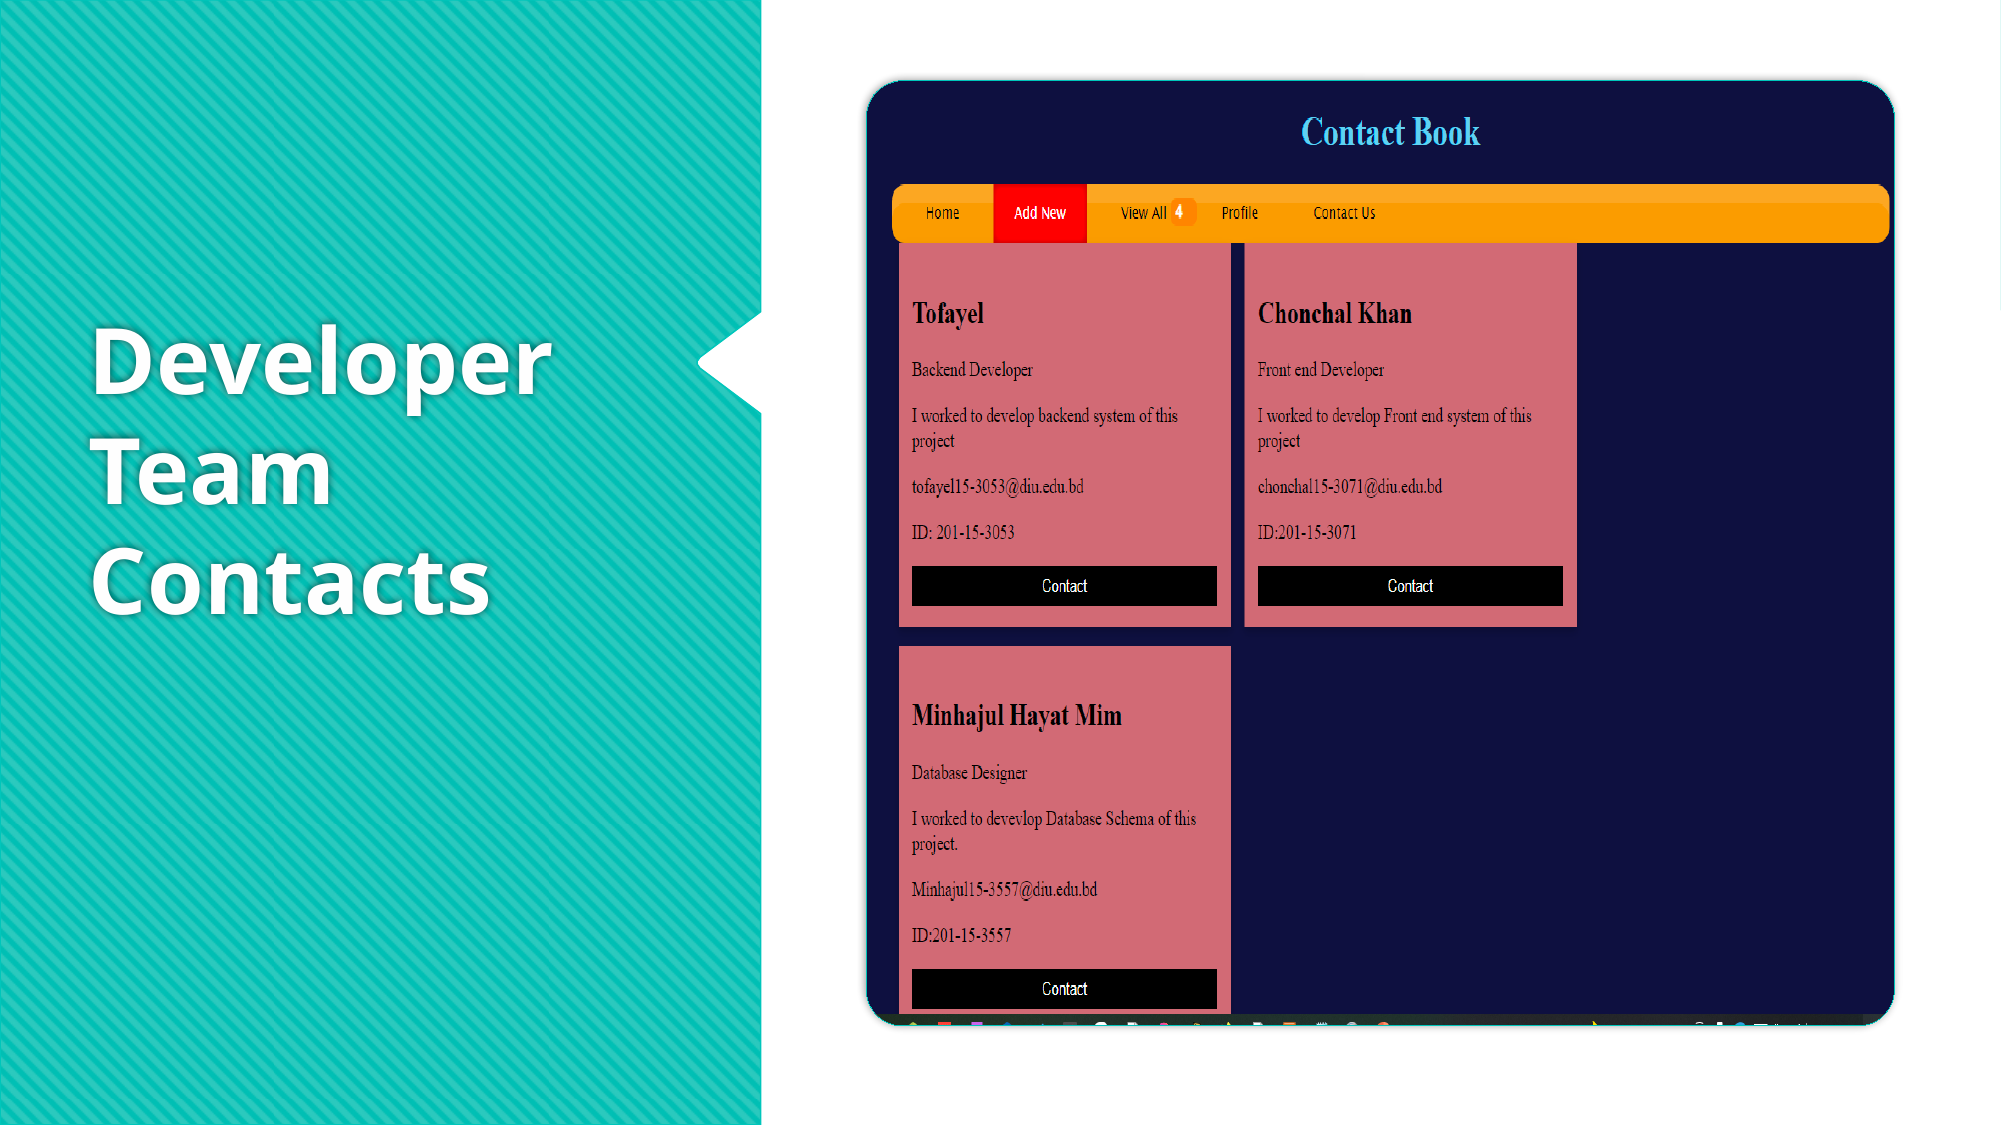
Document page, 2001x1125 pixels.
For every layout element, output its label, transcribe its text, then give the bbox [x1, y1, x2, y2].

text_box [698, 0, 2000, 1125]
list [865, 80, 1895, 1027]
title Developer Team Contacts [74, 295, 639, 992]
text_box [0, 0, 762, 1125]
